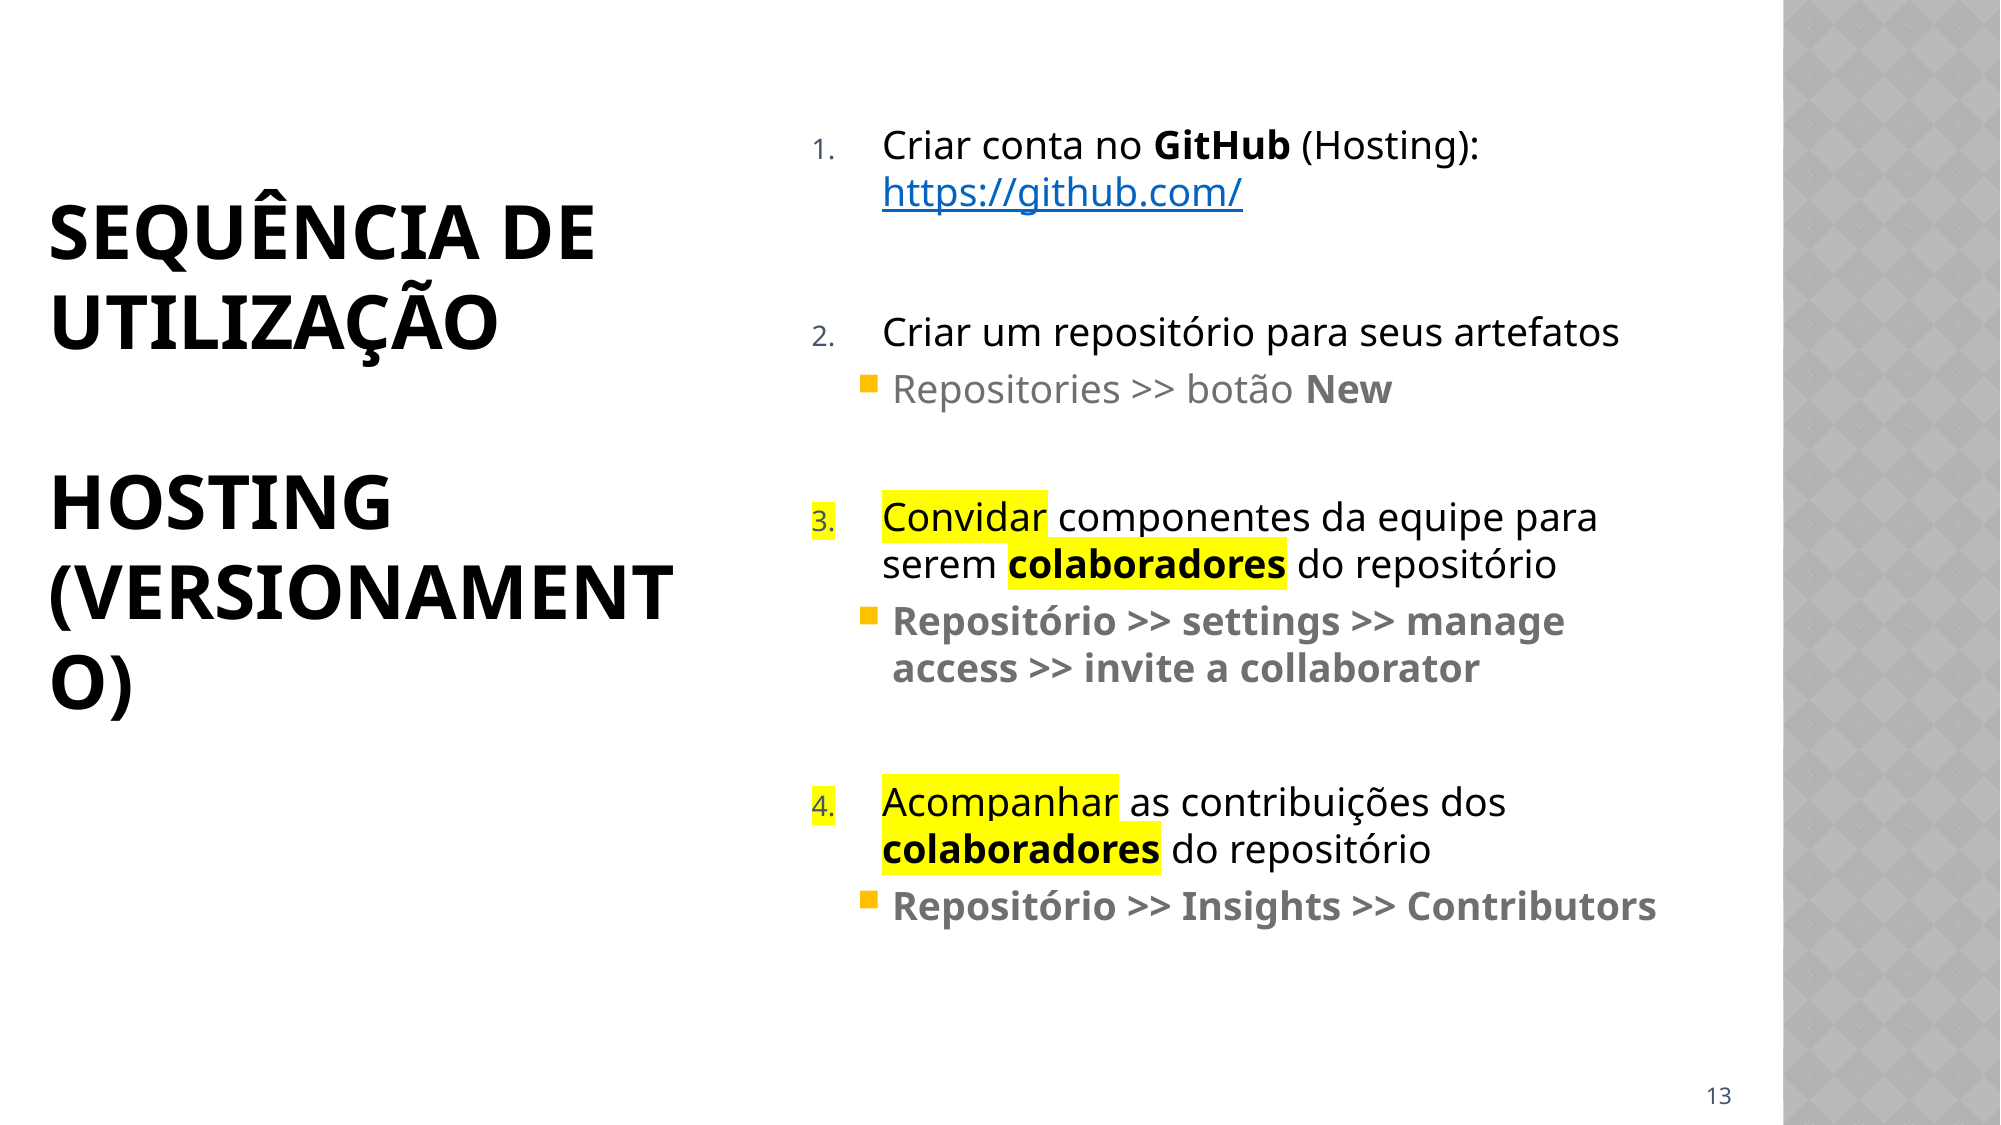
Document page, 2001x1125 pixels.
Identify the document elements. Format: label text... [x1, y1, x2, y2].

title Sequência de utilização Hosting (versionamento) [41, 184, 728, 940]
list Criar conta no GitHub (Hosting): https://github.com/ Criar um repositório para seus artefatos Repositories >> botão New Convidar componentes da equipe para serem colaboradores do repositório Repositório >> settings >> manage access >> invite a collaborator Acompanhar as contribuições dos colaboradores do repositório Repositório >> Insights >> Contributors [796, 112, 1688, 973]
slide_number 13 [1603, 1075, 1733, 1113]
